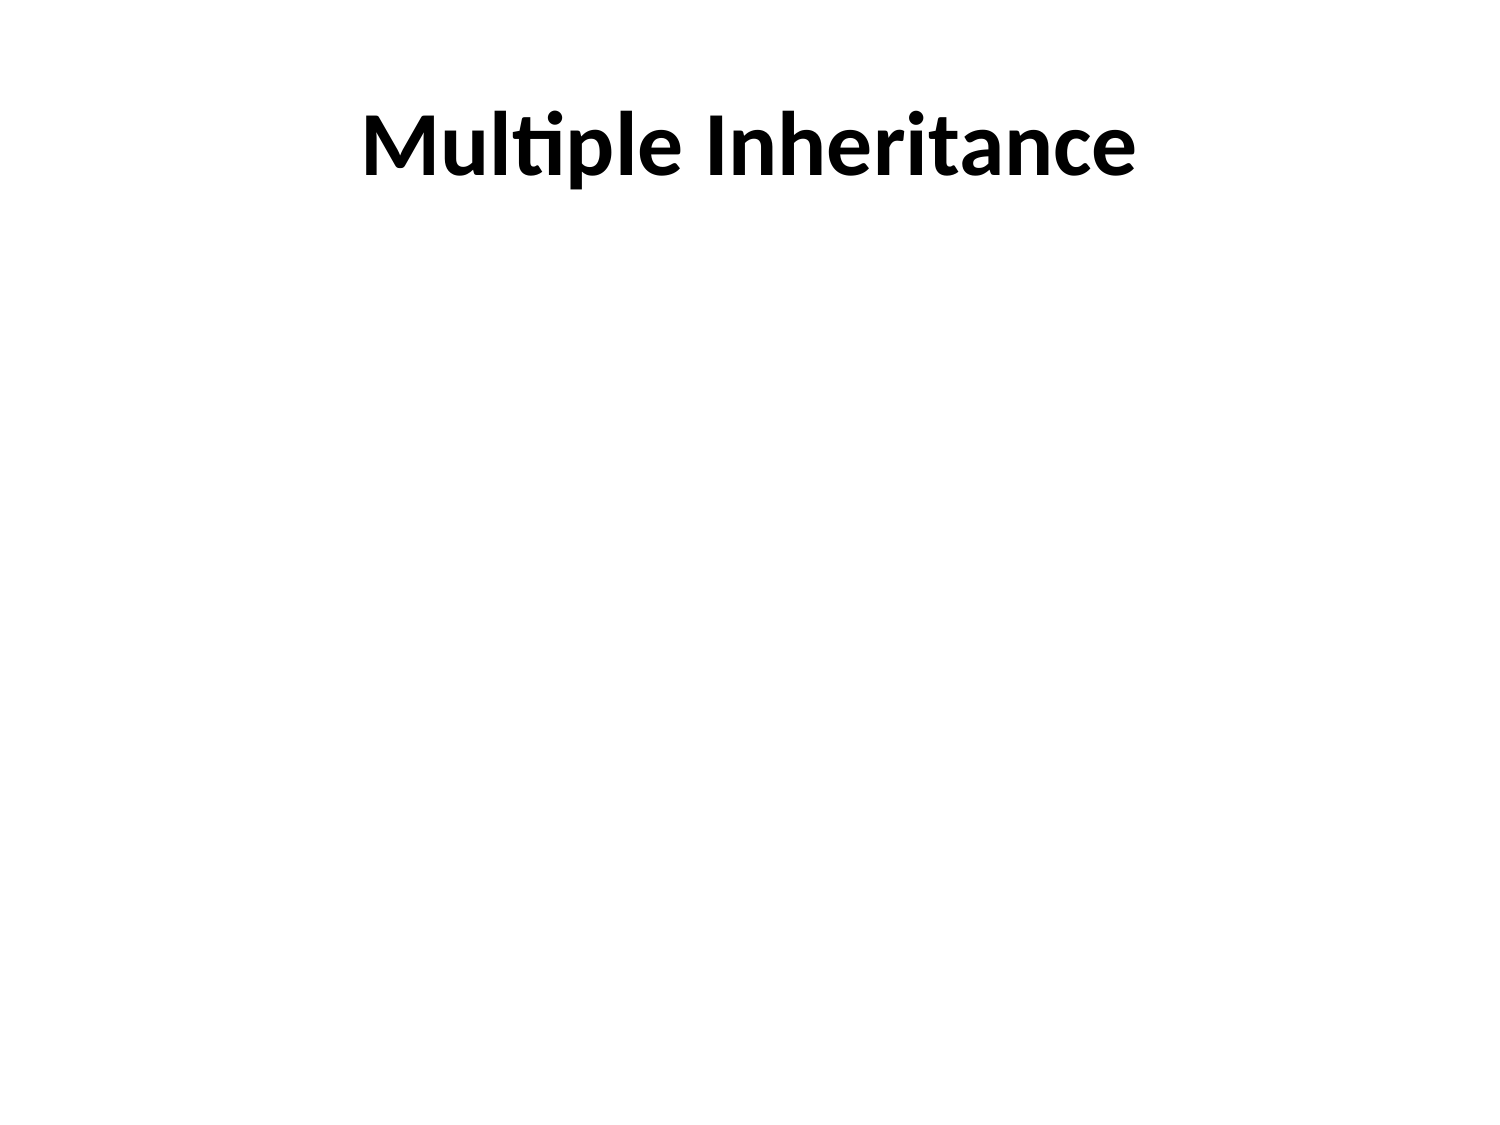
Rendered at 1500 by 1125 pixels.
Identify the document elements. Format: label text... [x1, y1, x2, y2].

title Multiple Inheritance [75, 45, 1425, 233]
